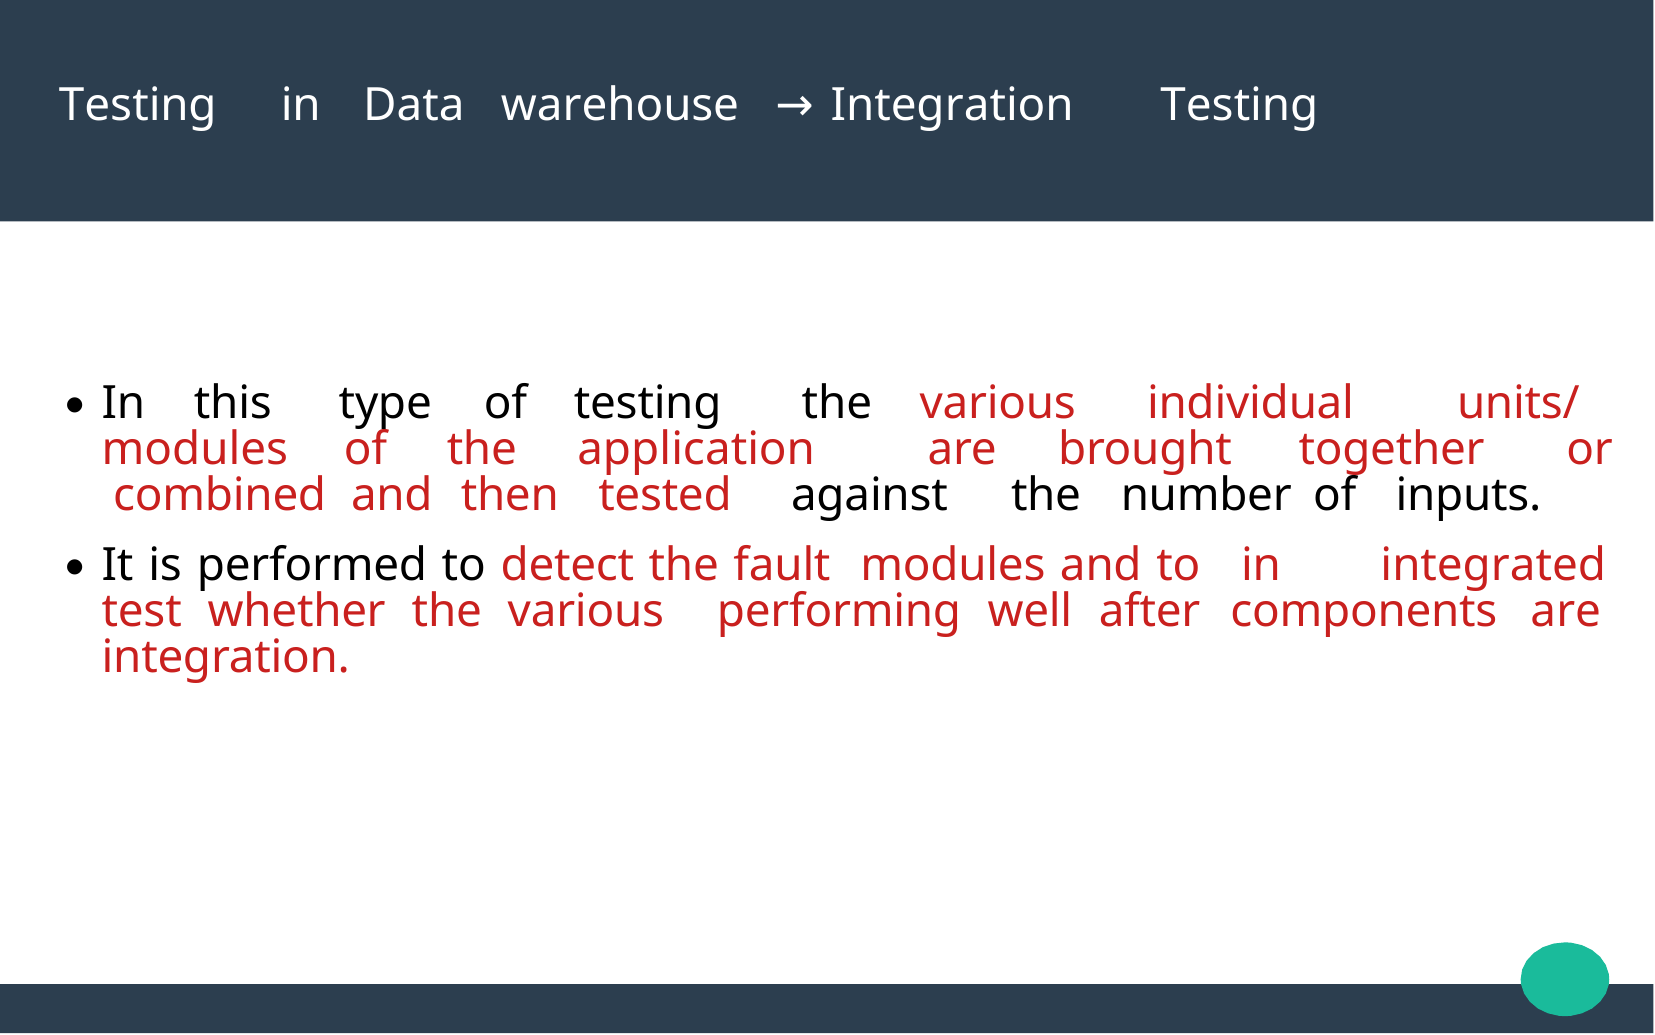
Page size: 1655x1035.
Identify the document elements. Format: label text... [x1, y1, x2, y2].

text_box ● [63, 387, 85, 415]
text_box ● [63, 549, 85, 577]
text_box modules of the application are brought together or combined and then tested against the number of inputs. [99, 416, 1622, 520]
text_box It is performed to detect the fault modules and to test whether the various performing well after integration. [99, 533, 1202, 682]
title Testing in Data warehouse → Integration Testing [56, 72, 1353, 248]
text_box in integrated components are [1228, 533, 1622, 636]
text_box In this type of testing the various individual units/ [99, 370, 1623, 428]
